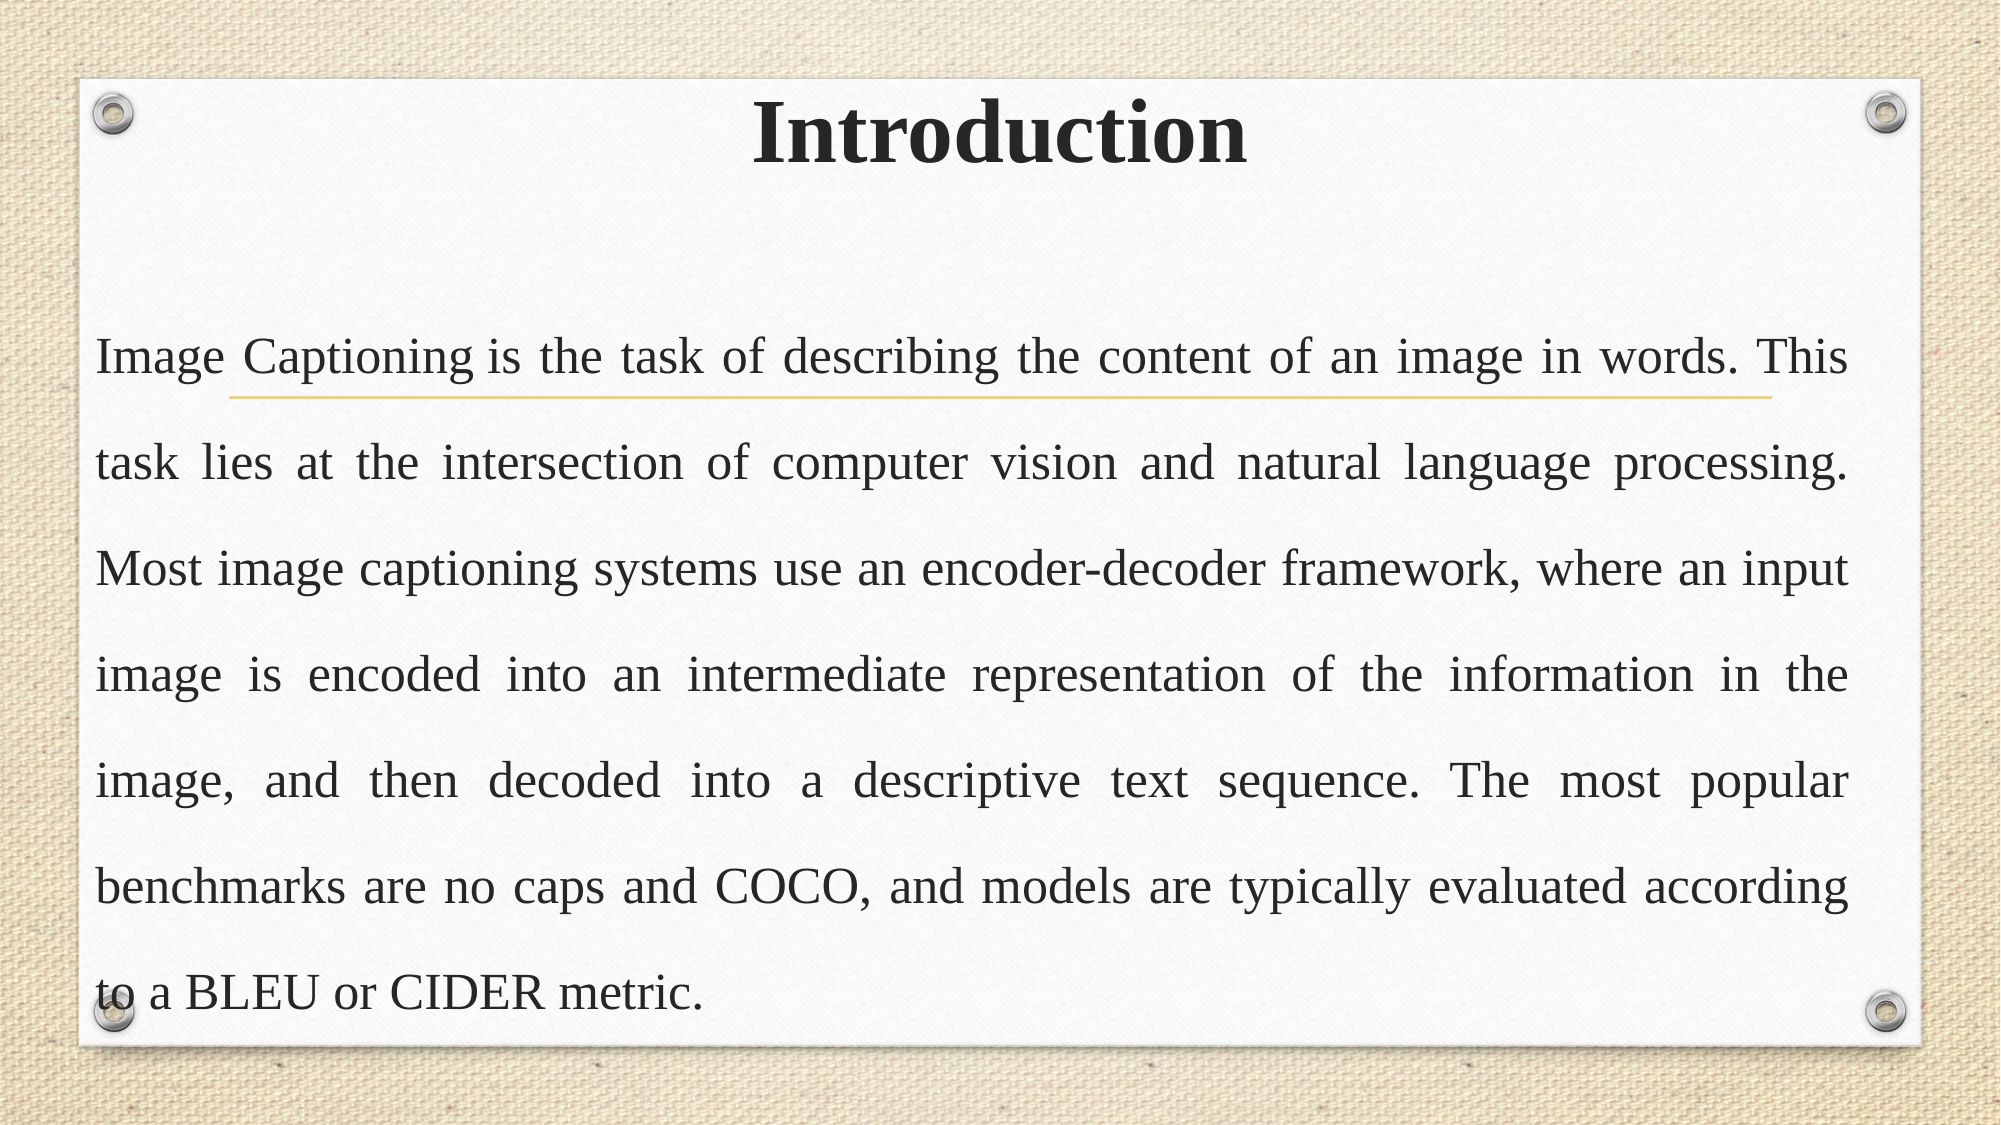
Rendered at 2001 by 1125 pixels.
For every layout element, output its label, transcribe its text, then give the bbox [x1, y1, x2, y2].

title Introduction [325, 79, 1675, 172]
text_box [956, 552, 964, 613]
list Image Captioning is the task of describing the content of an image in words. This task lies at the intersection of computer vision and natural language processing. Most image captioning systems use an encoder-decoder framework, where an input image is encoded into an intermediate representation of the information in the image, and then decoded into a descriptive text sequence. The most popular benchmarks are no caps and COCO, and models are typically evaluated according to a BLEU or CIDER metric. [80, 190, 1866, 1046]
picture [0, 0, 2001, 1125]
